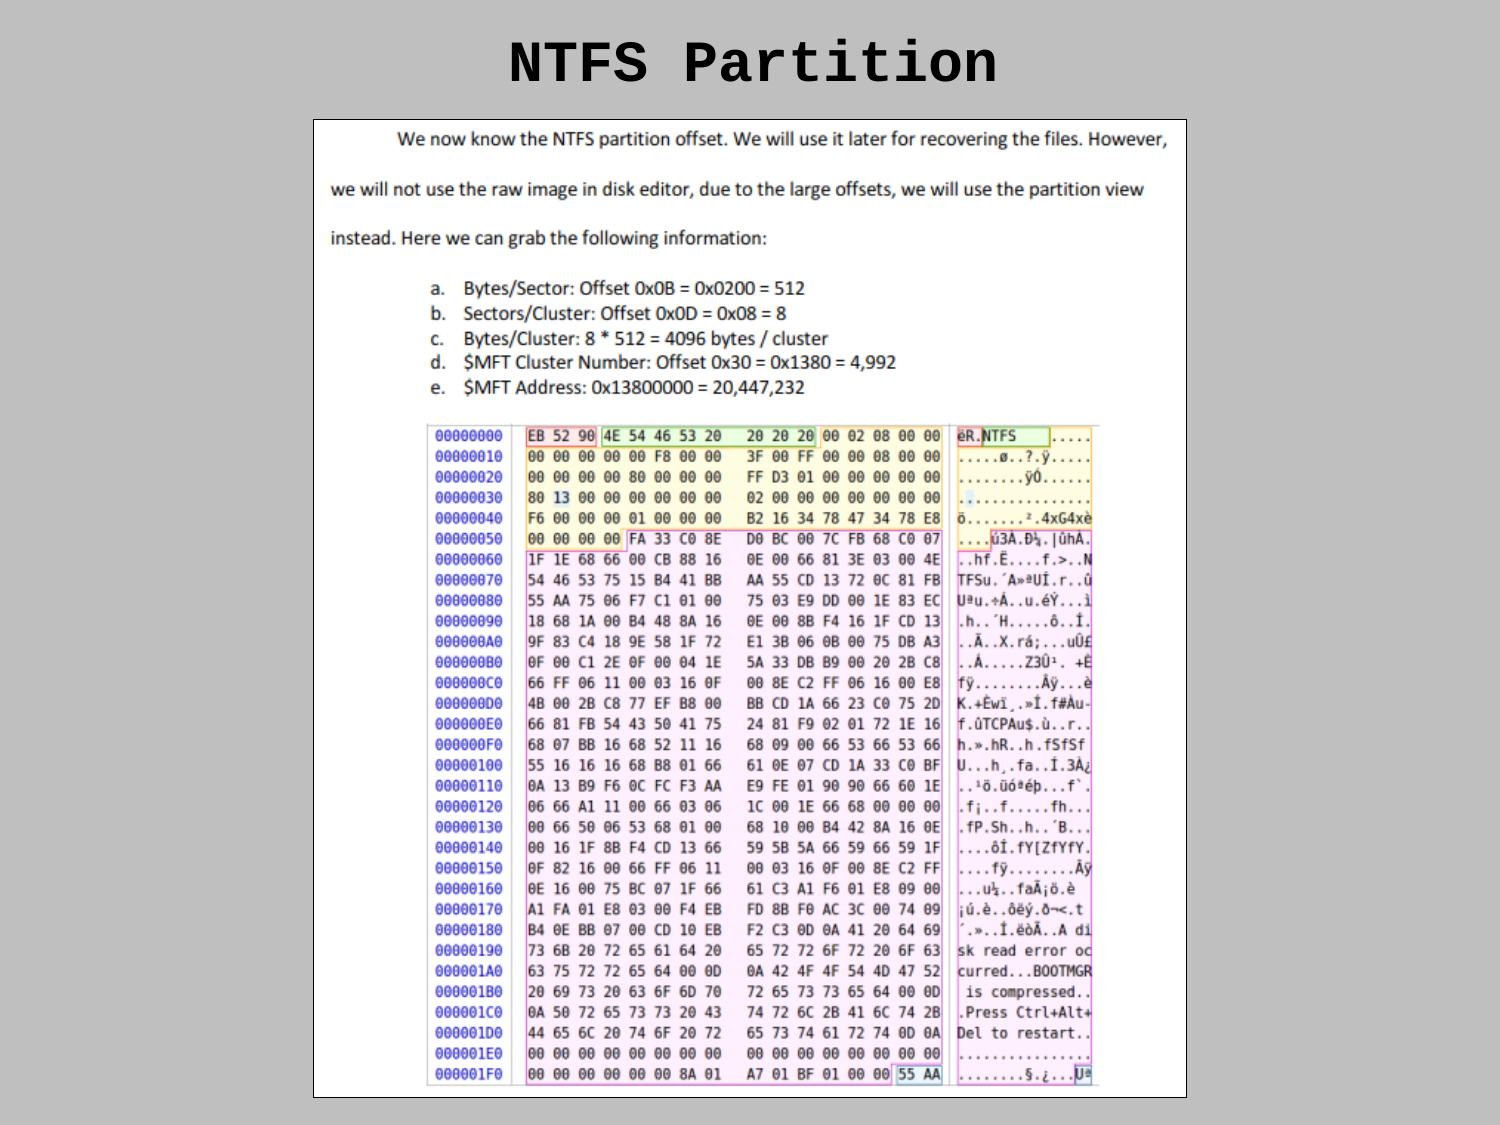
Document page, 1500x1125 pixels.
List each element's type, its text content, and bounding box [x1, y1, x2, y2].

picture [313, 119, 1187, 1098]
text_box NTFS Partition [85, 9, 1421, 106]
